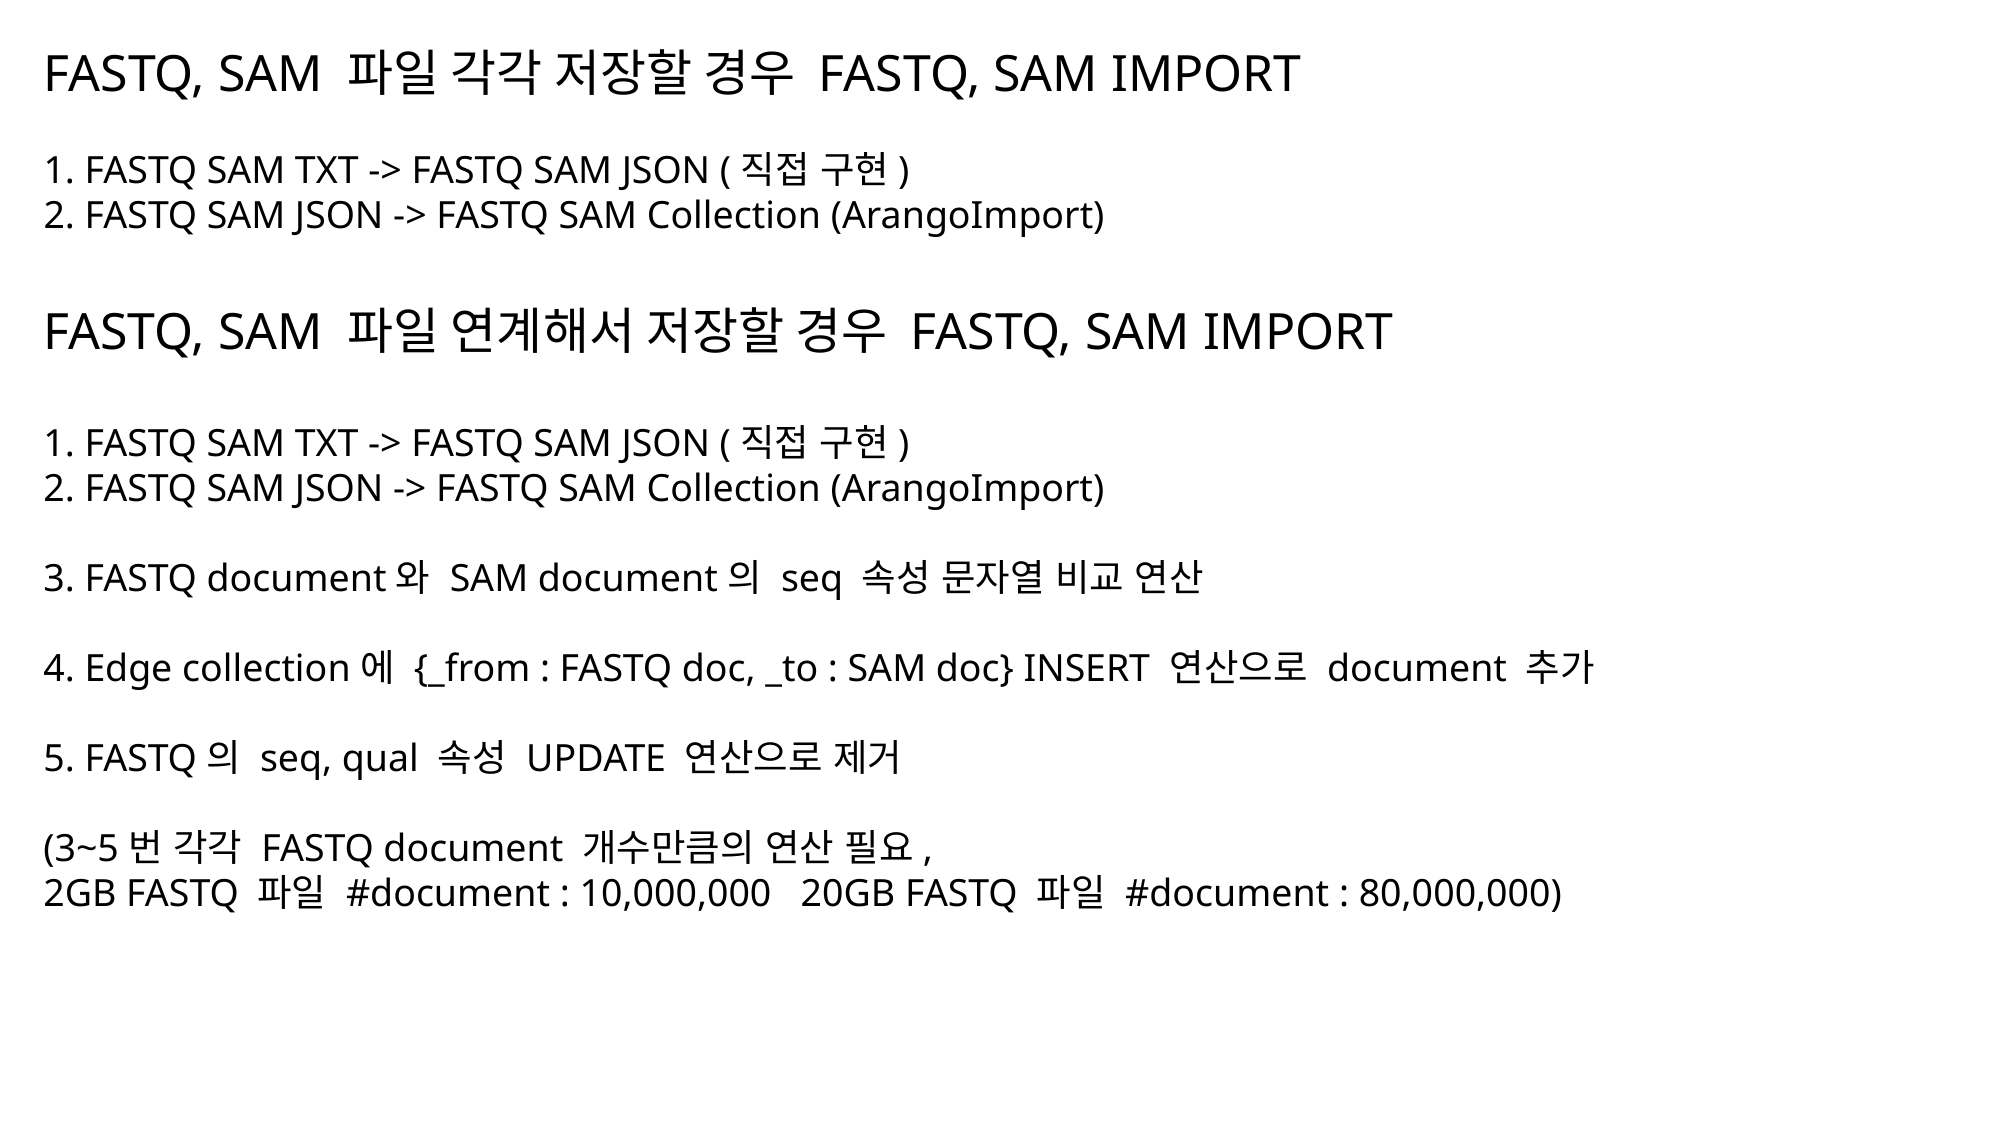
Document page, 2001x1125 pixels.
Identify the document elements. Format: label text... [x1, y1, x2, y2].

text_box FASTQ, SAM 파일 연계해서 저장할 경우 FASTQ, SAM IMPORT 1. FASTQ SAM TXT -> FASTQ SAM JSON (직접 구현) 2. FASTQ SAM JSON -> FASTQ SAM Collection (ArangoImport) 3. FASTQ document와 SAM document의 seq 속성 문자열 비교 연산 4. Edge collection에 {_from : FASTQ doc, _to : SAM doc} INSERT 연산으로 document 추가 5. FASTQ의 seq, qual 속성 UPDATE 연산으로 제거 (3~5번 각각 FASTQ document 개수만큼의 연산 필요, 2GB FASTQ 파일 #document : 10,000,000 20GB FASTQ 파일 #document : 80,000,000) [28, 291, 1873, 922]
text_box FASTQ, SAM 파일 각각 저장할 경우 FASTQ, SAM IMPORT 1. FASTQ SAM TXT -> FASTQ SAM JSON (직접 구현) 2. FASTQ SAM JSON -> FASTQ SAM Collection (ArangoImport) [28, 33, 1506, 244]
